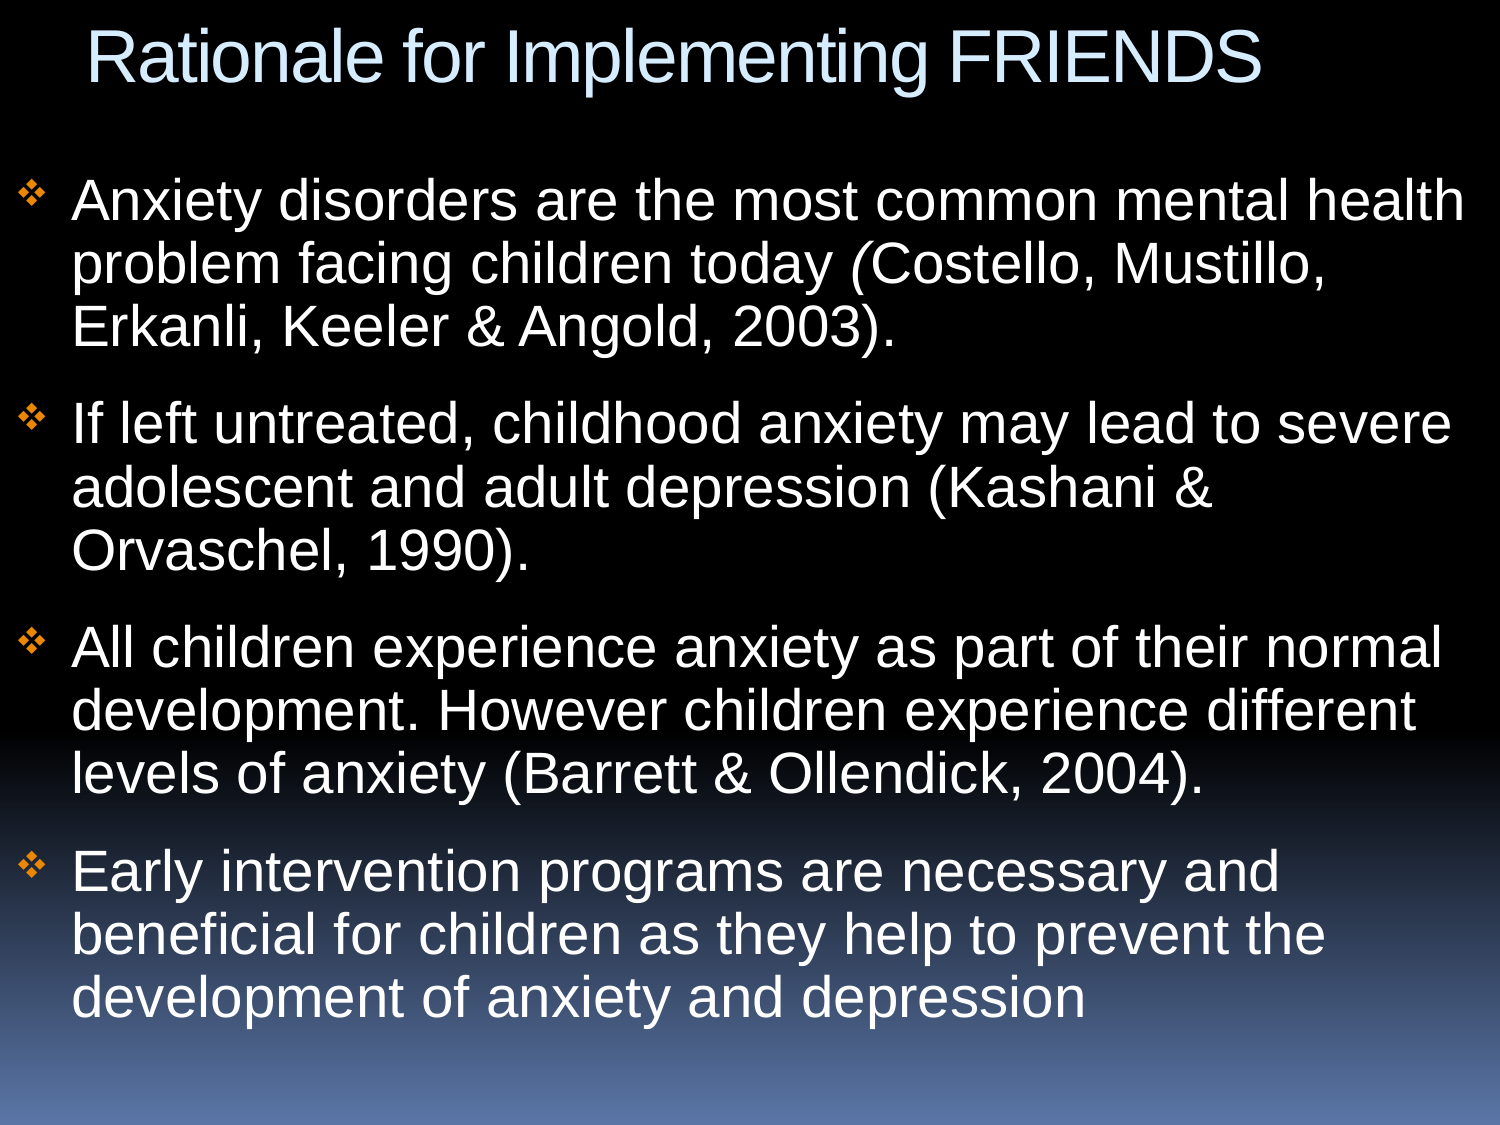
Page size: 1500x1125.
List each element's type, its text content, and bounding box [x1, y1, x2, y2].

title Rationale for Implementing FRIENDS [0, 0, 1350, 162]
text_box Anxiety disorders are the most common mental health problem facing children today (Costello, Mustillo, Erkanli, Keeler & Angold, 2003). If left untreated, childhood anxiety may lead to severe adolescent and adult depression (Kashani & Orvaschel, 1990). All children experience anxiety as part of their normal development. However children experience different levels of anxiety (Barrett & Ollendick, 2004). Early intervention programs are necessary and beneficial for children as they help to prevent the development of anxiety and depression [0, 162, 1500, 1125]
